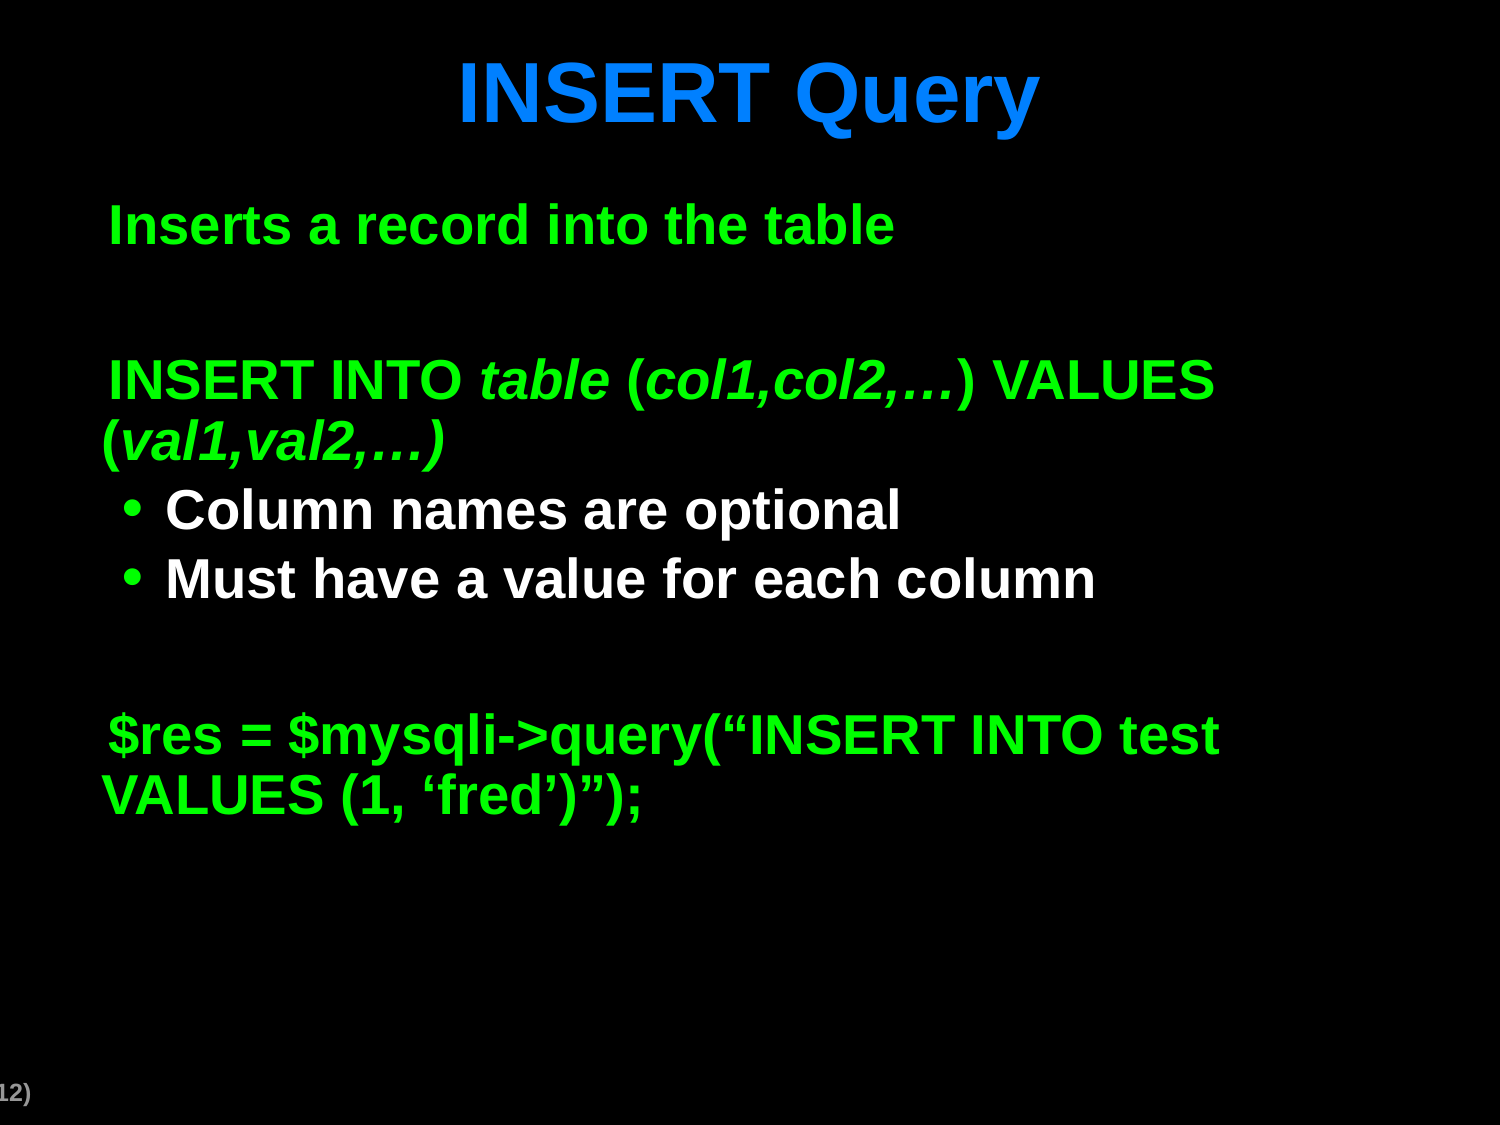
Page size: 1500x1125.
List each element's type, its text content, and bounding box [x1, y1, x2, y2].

list Inserts a record into the table INSERT INTO table (col1,col2,…) VALUES (val1,val2,…) Column names are optional Must have a value for each column $res = $mysqli->query(“INSERT INTO test VALUES (1, ‘fred’)”); [60, 185, 1452, 1037]
title INSERT Query [0, 24, 1500, 166]
